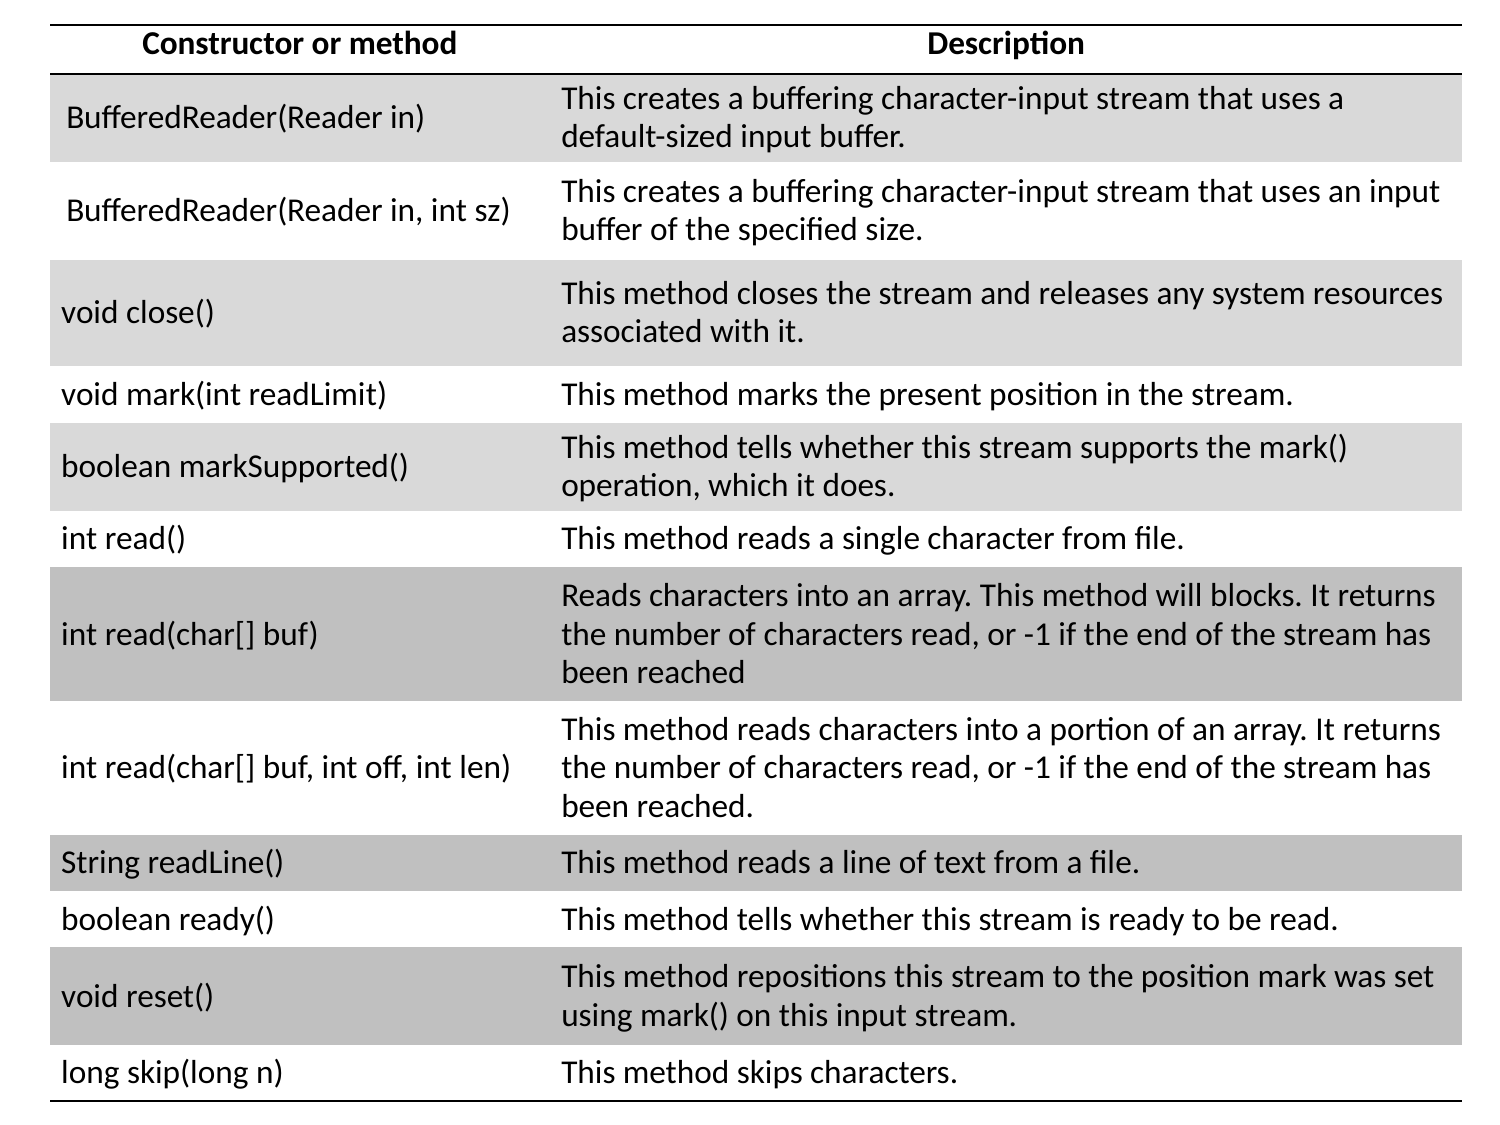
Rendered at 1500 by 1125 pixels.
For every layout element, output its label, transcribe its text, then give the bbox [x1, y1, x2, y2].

table_cell void close() [50, 260, 550, 366]
table_cell This method skips characters. [550, 1045, 1462, 1100]
table_cell int read() [50, 511, 550, 567]
table_cell This method tells whether this stream supports the mark() operation, which it does. [550, 423, 1462, 511]
table_cell void mark(int readLimit) [50, 366, 550, 423]
table_cell This method marks the present position in the stream. [550, 366, 1462, 423]
table_cell This method repositions this stream to the position mark was set using mark() on this input stream. [550, 947, 1462, 1045]
table_cell BufferedReader(Reader in) [50, 75, 550, 162]
table_cell int read(char[] buf) [50, 567, 550, 701]
table_cell int read(char[] buf, int off, int len) [50, 701, 550, 835]
table_cell boolean ready() [50, 891, 550, 947]
table_cell This method reads a single character from file. [550, 511, 1462, 567]
table_cell long skip(long n) [50, 1045, 550, 1100]
table_cell This method closes the stream and releases any system resources associated with it. [550, 260, 1462, 366]
table_cell This method reads a line of text from a file. [550, 835, 1462, 891]
table_cell String readLine() [50, 835, 550, 891]
table_cell This creates a buffering character-input stream that uses an input buffer of the specified size. [550, 162, 1462, 260]
table_header Description [550, 26, 1462, 73]
table_cell BufferedReader(Reader in, int sz) [50, 162, 550, 260]
table_header Constructor or method [50, 26, 550, 73]
table_cell This method tells whether this stream is ready to be read. [550, 891, 1462, 947]
table_cell Reads characters into an array. This method will blocks. It returns the number of characters read, or -1 if the end of the stream has been reached [550, 567, 1462, 701]
table_cell void reset() [50, 947, 550, 1045]
table_cell This creates a buffering character-input stream that uses a default-sized input buffer. [550, 75, 1462, 162]
table_cell boolean markSupported() [50, 423, 550, 511]
table_cell This method reads characters into a portion of an array. It returns the number of characters read, or -1 if the end of the stream has been reached. [550, 701, 1462, 835]
